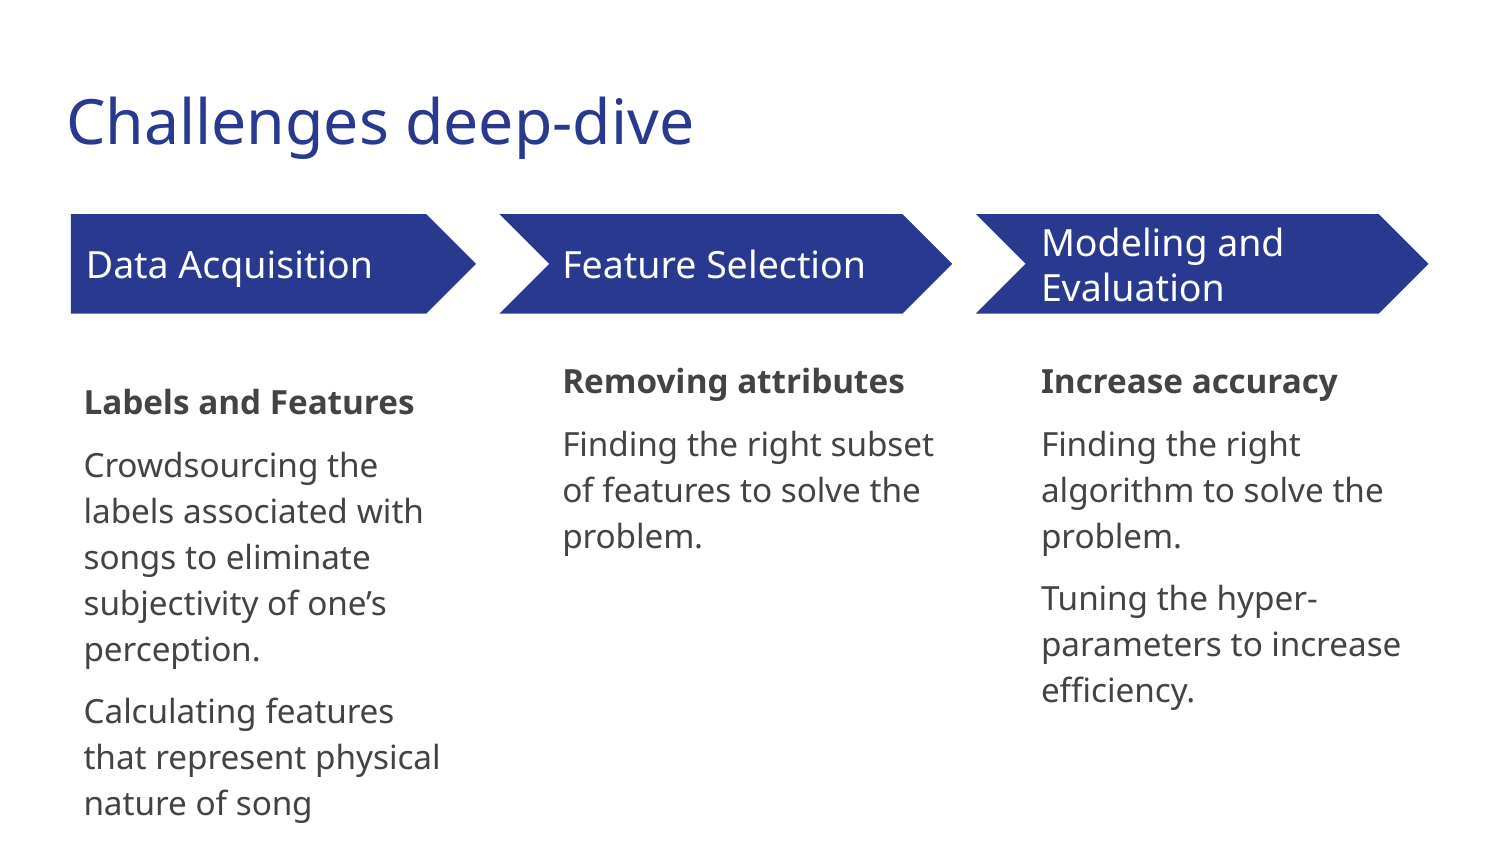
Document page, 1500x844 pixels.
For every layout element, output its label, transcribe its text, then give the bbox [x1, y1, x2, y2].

list Feature Selection [547, 238, 918, 290]
text_box [499, 214, 953, 314]
text_box [975, 214, 1429, 314]
text_box [70, 214, 476, 314]
list Data Acquisition [70, 238, 442, 290]
list Modeling and Evaluation [1025, 238, 1397, 290]
list Increase accuracy Finding the right algorithm to solve the problem. Tuning the hyper-parameters to increase efficiency. [1025, 339, 1432, 775]
title Challenges deep-dive [51, 67, 1449, 167]
list Removing attributes Finding the right subset of features to solve the problem. [547, 339, 953, 775]
list Labels and Features Crowdsourcing the labels associated with songs to eliminate subjectivity of one’s perception. Calculating features that represent physical nature of song [68, 360, 474, 796]
